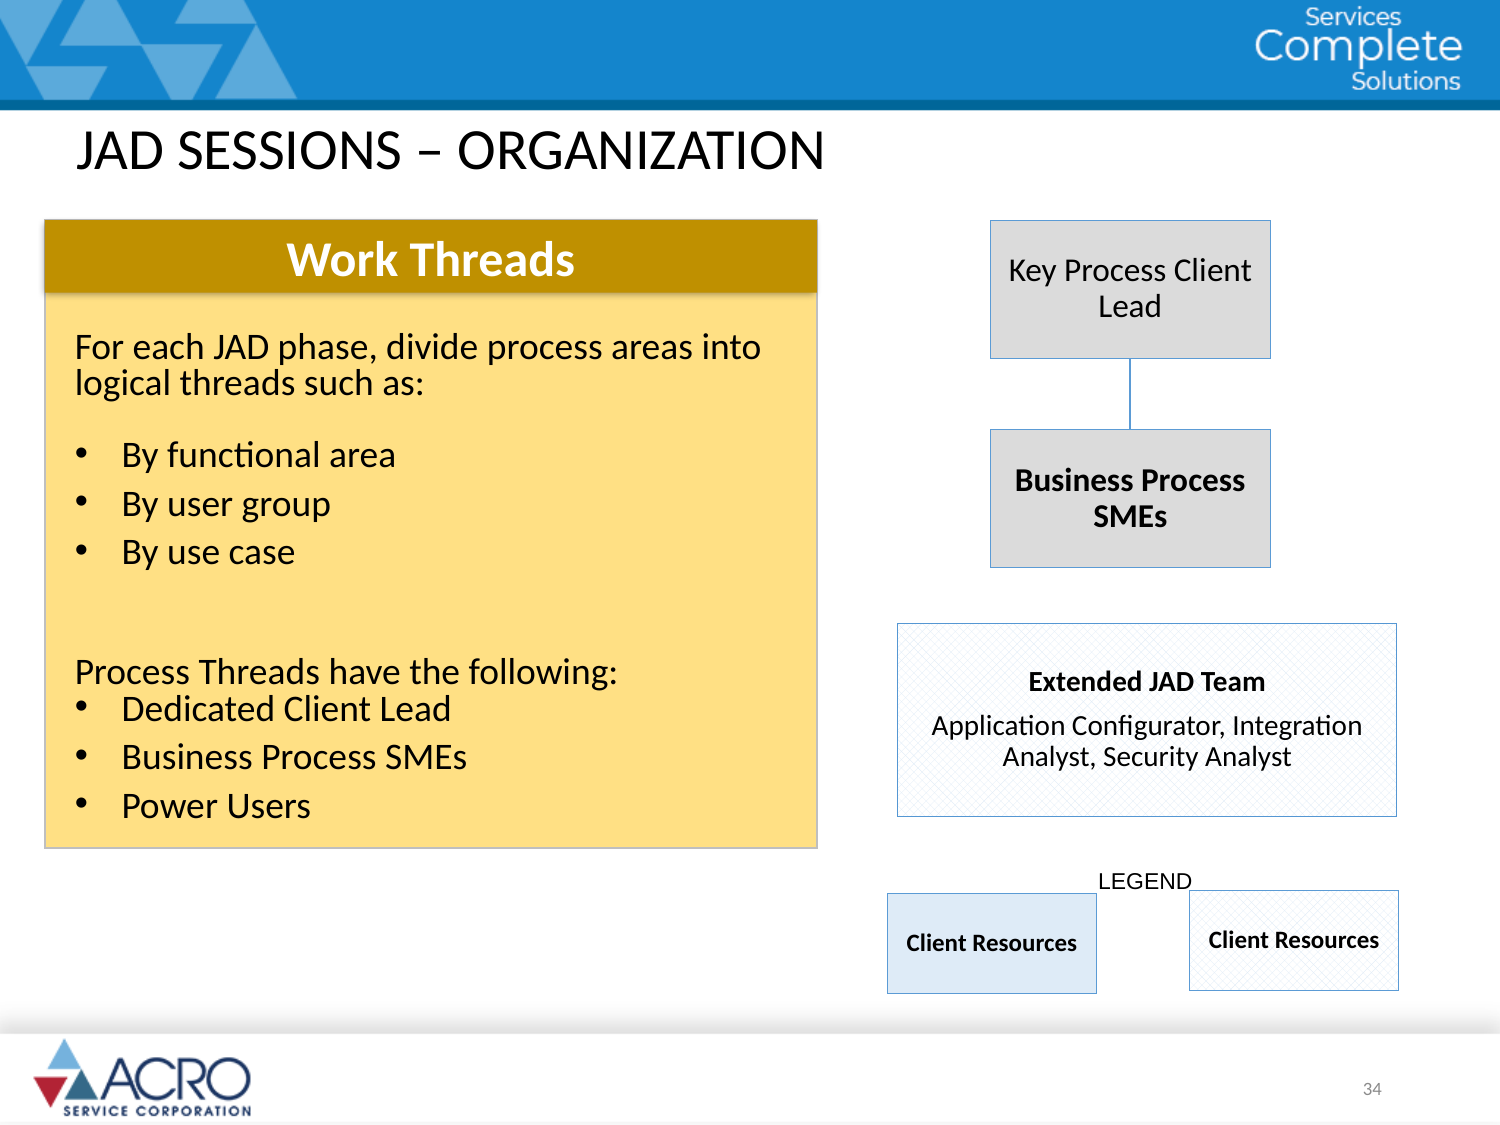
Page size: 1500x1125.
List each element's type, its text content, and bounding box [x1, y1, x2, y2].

text_box For each JAD phase, divide process areas into logical threads such as: By functional area By user group By use case Process Threads have the following: Dedicated Client Lead Business Process SMEs Power Users [44, 300, 817, 848]
slide_number 34 [1059, 1058, 1397, 1119]
text_box LEGEND [998, 857, 1292, 902]
text_box Client Resources [1189, 890, 1399, 991]
text_box Work Threads [44, 220, 817, 293]
picture [0, 0, 1500, 99]
text_box Client Resources [887, 893, 1097, 994]
text_box Key Process Client Lead [990, 220, 1271, 359]
picture [0, 111, 1500, 1125]
text_box Business Process SMEs [990, 429, 1271, 568]
text_box JAD SESSIONS – ORGANIZATION [61, 101, 1369, 200]
text_box Extended JAD Team Application Configurator, Integration Analyst, Security Analyst [897, 623, 1397, 817]
